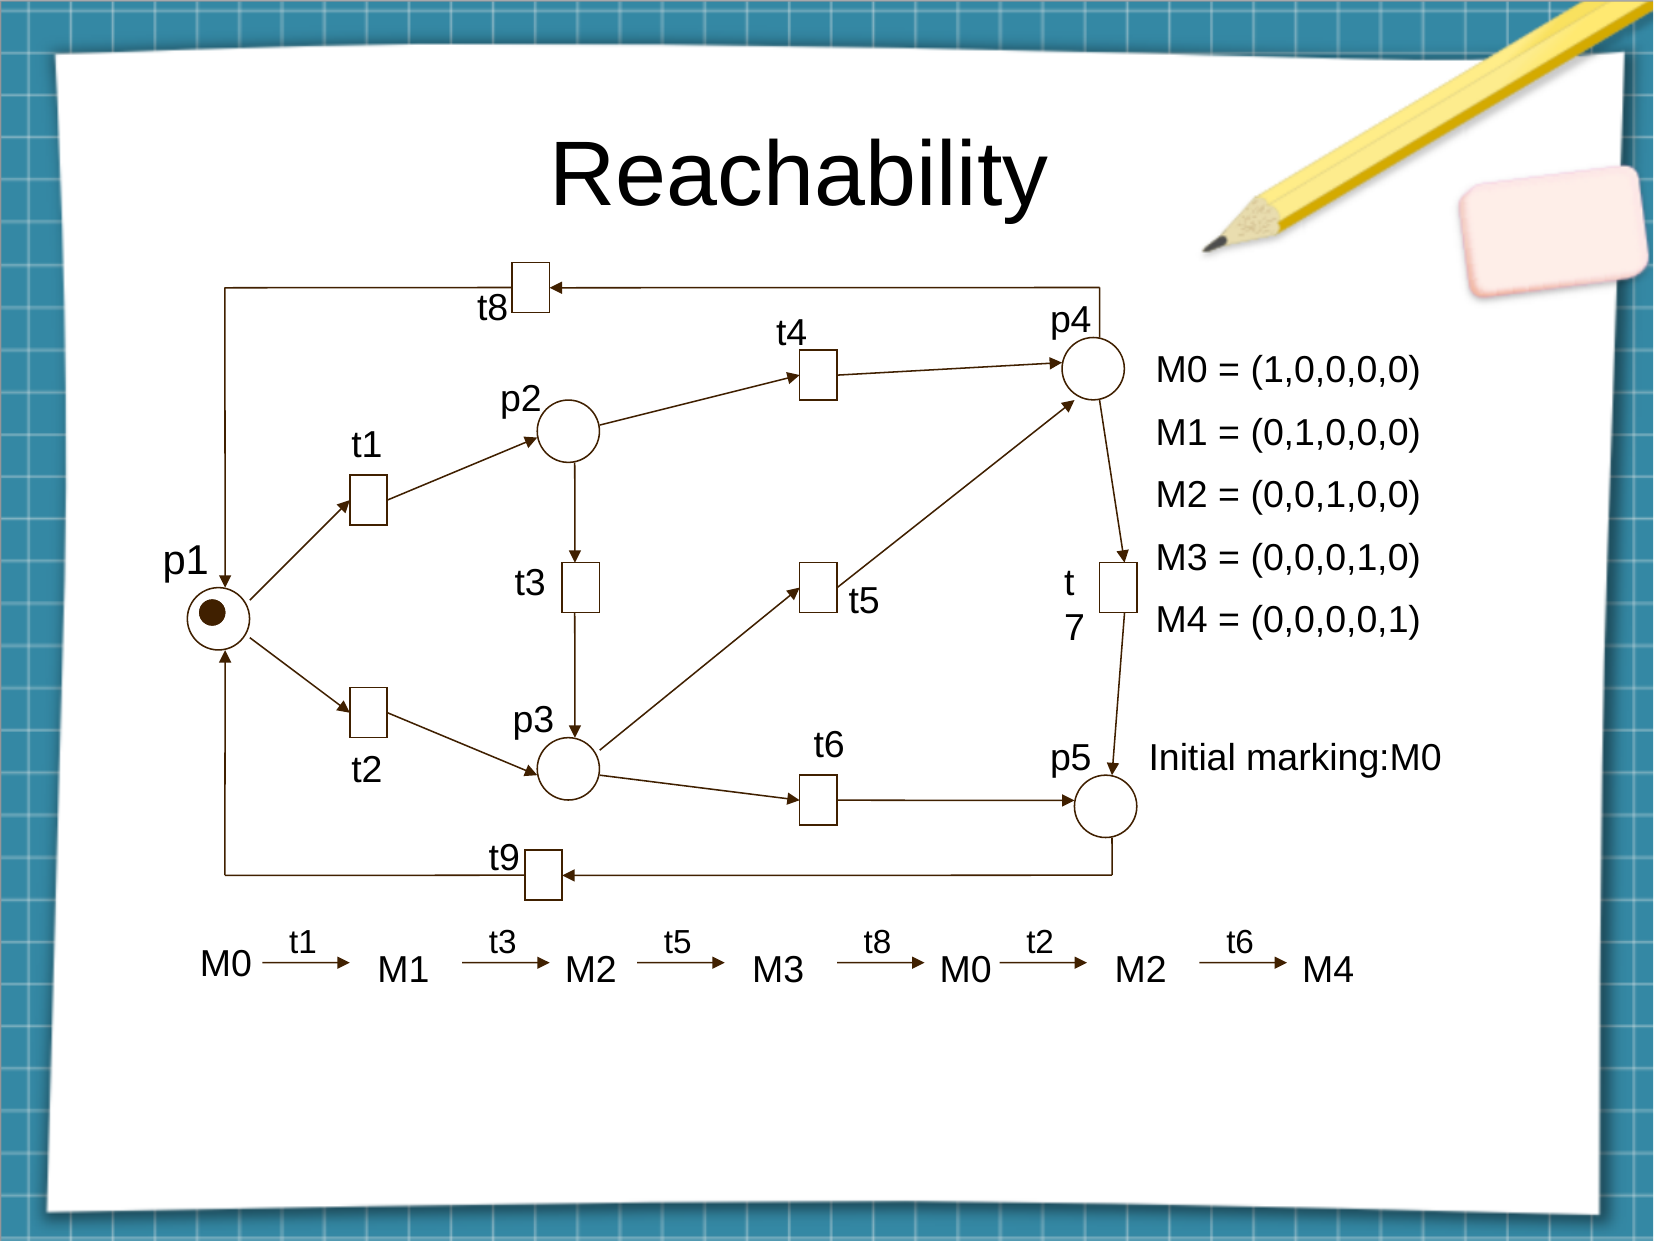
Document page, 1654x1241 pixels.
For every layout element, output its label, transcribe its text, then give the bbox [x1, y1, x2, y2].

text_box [184, 912, 1369, 999]
text_box Reachability [162, 74, 1437, 260]
picture [0, 0, 1654, 1241]
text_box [1140, 337, 1437, 649]
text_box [147, 262, 1457, 901]
